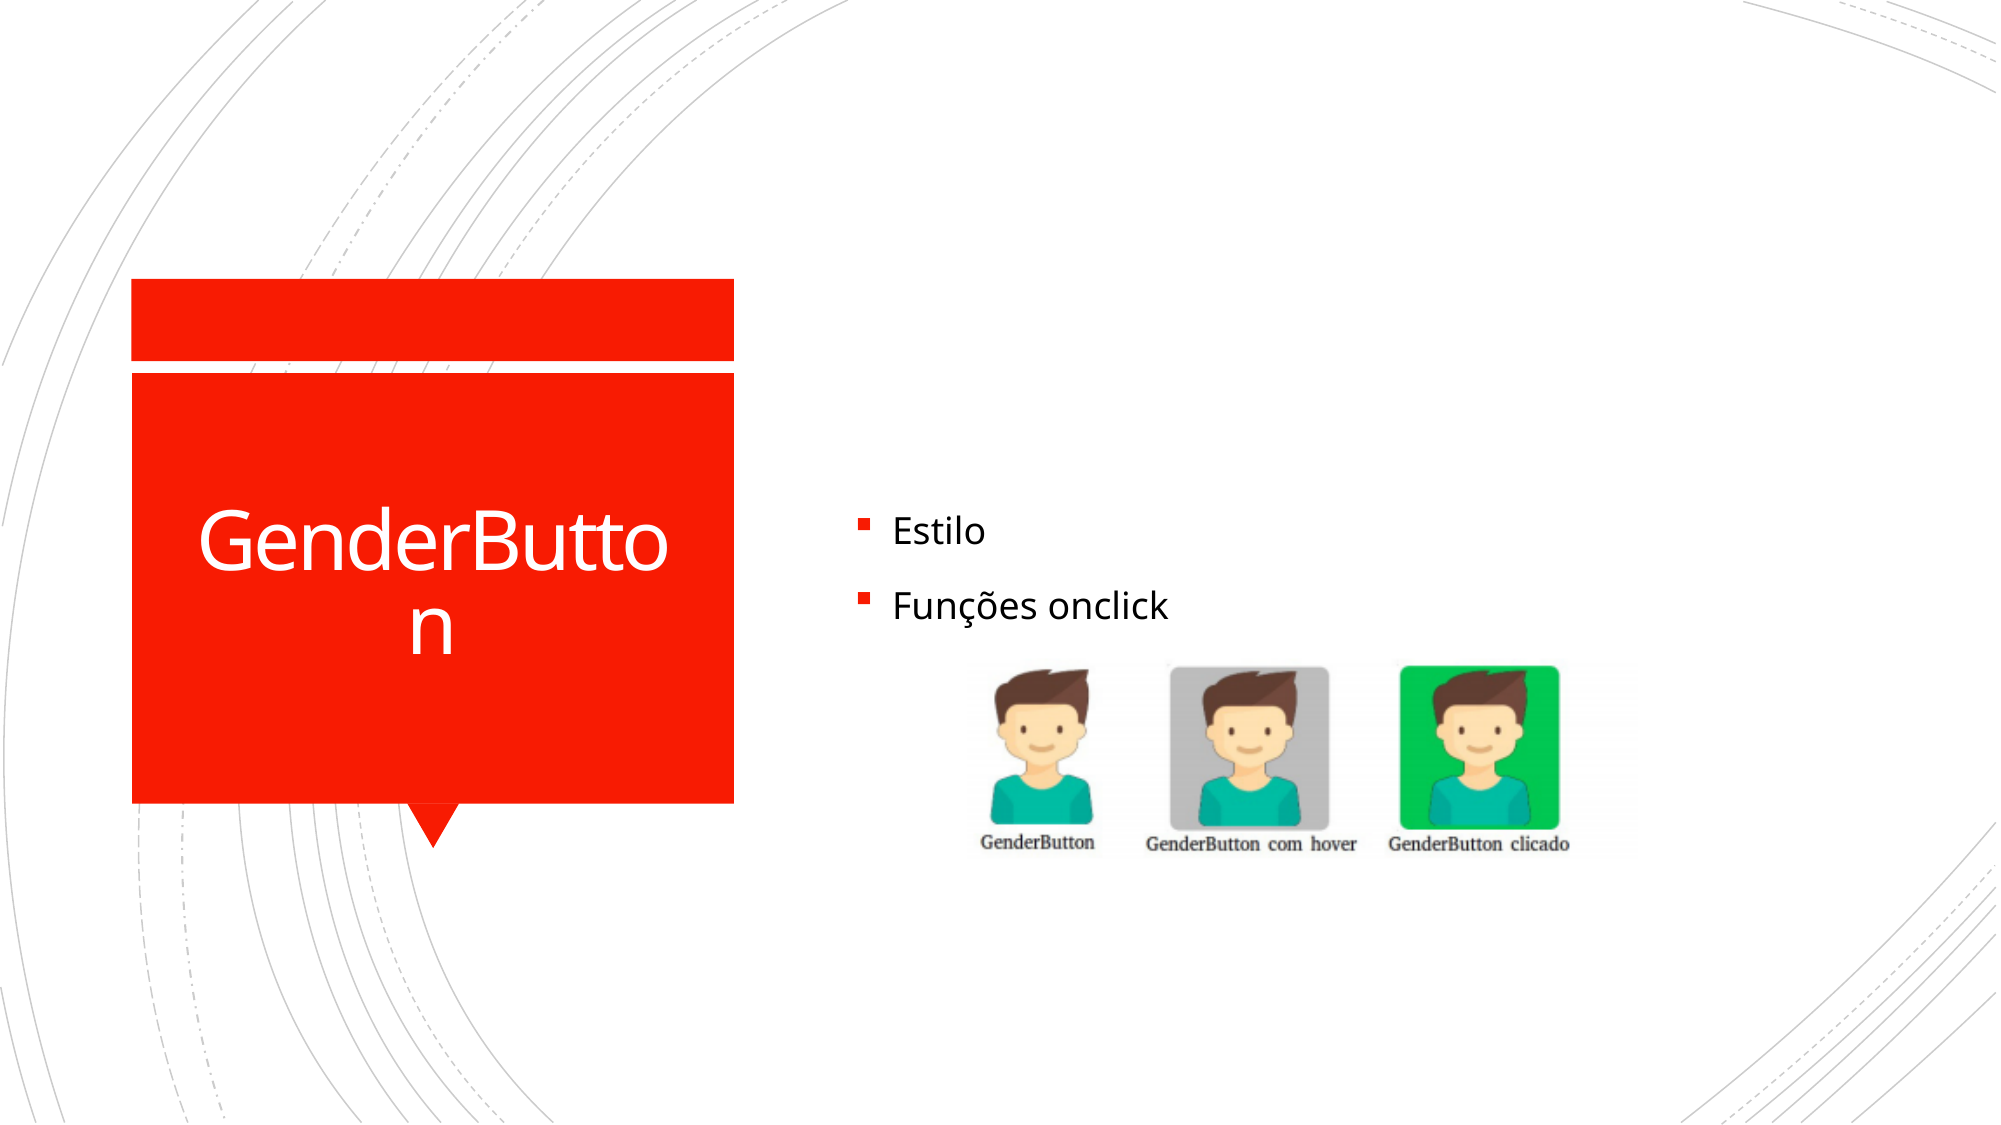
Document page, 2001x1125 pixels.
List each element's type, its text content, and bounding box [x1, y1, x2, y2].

title GenderButton [145, 385, 720, 789]
picture [967, 645, 1655, 867]
list Estilo Funções onclick [839, 131, 1871, 993]
